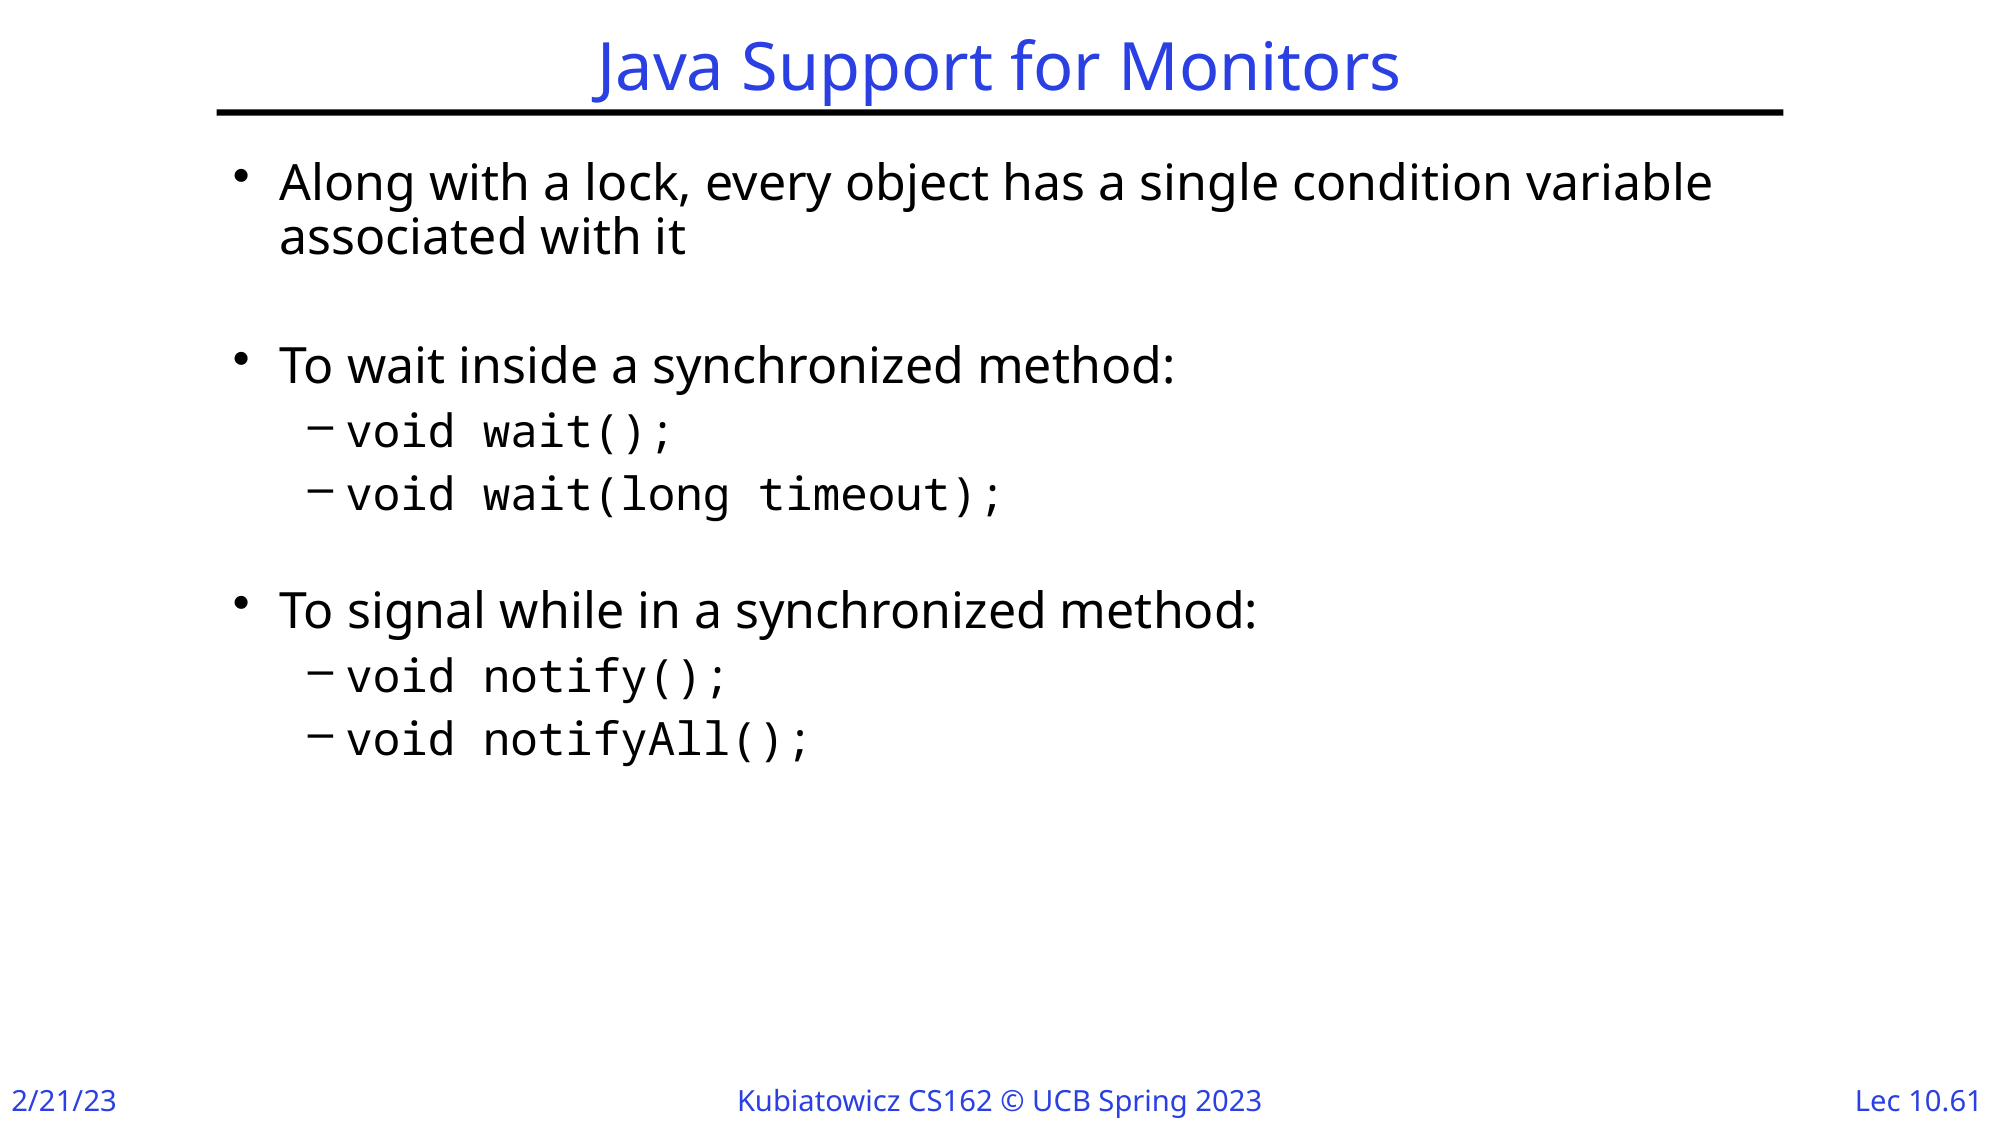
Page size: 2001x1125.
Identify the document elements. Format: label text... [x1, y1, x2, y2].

list Along with a lock, every object has a single condition variable associated with it To wait inside a synchronized method: void wait(); void wait(long timeout); To signal while in a synchronized method: void notify(); void notifyAll(); [218, 149, 1735, 988]
title Java Support for Monitors [216, 24, 1784, 113]
